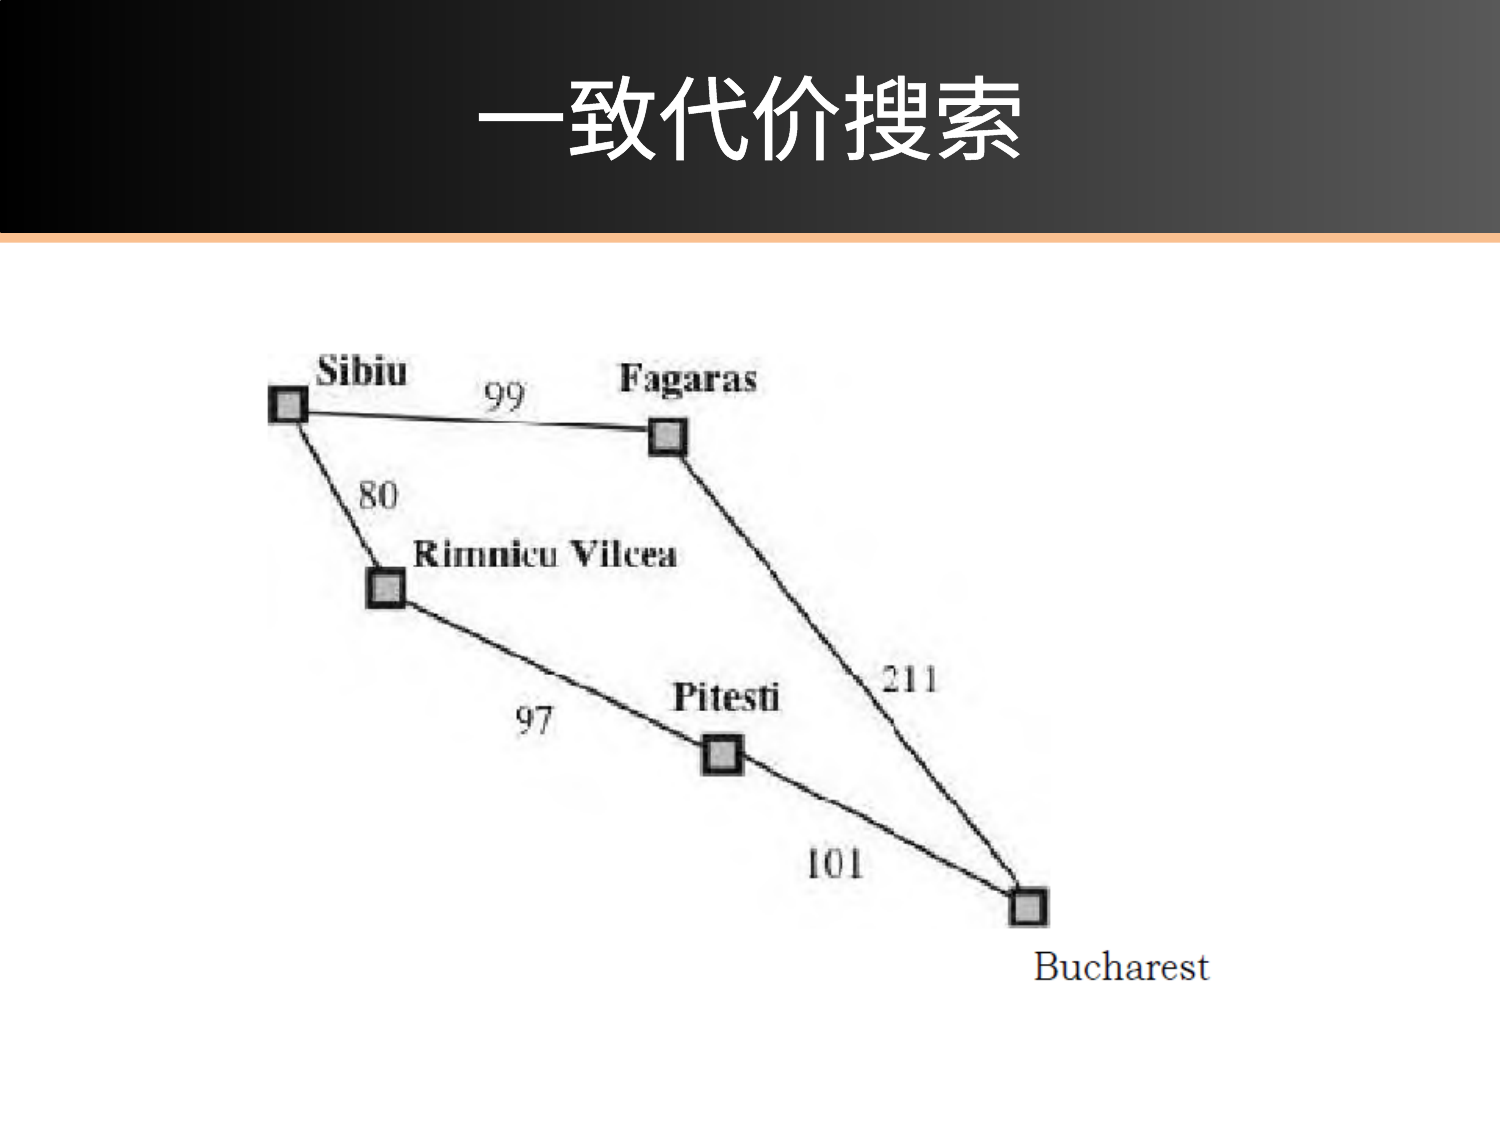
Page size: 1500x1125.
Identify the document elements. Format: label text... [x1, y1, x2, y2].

title 一致代价搜索 [0, 0, 1500, 233]
picture [265, 326, 1218, 999]
